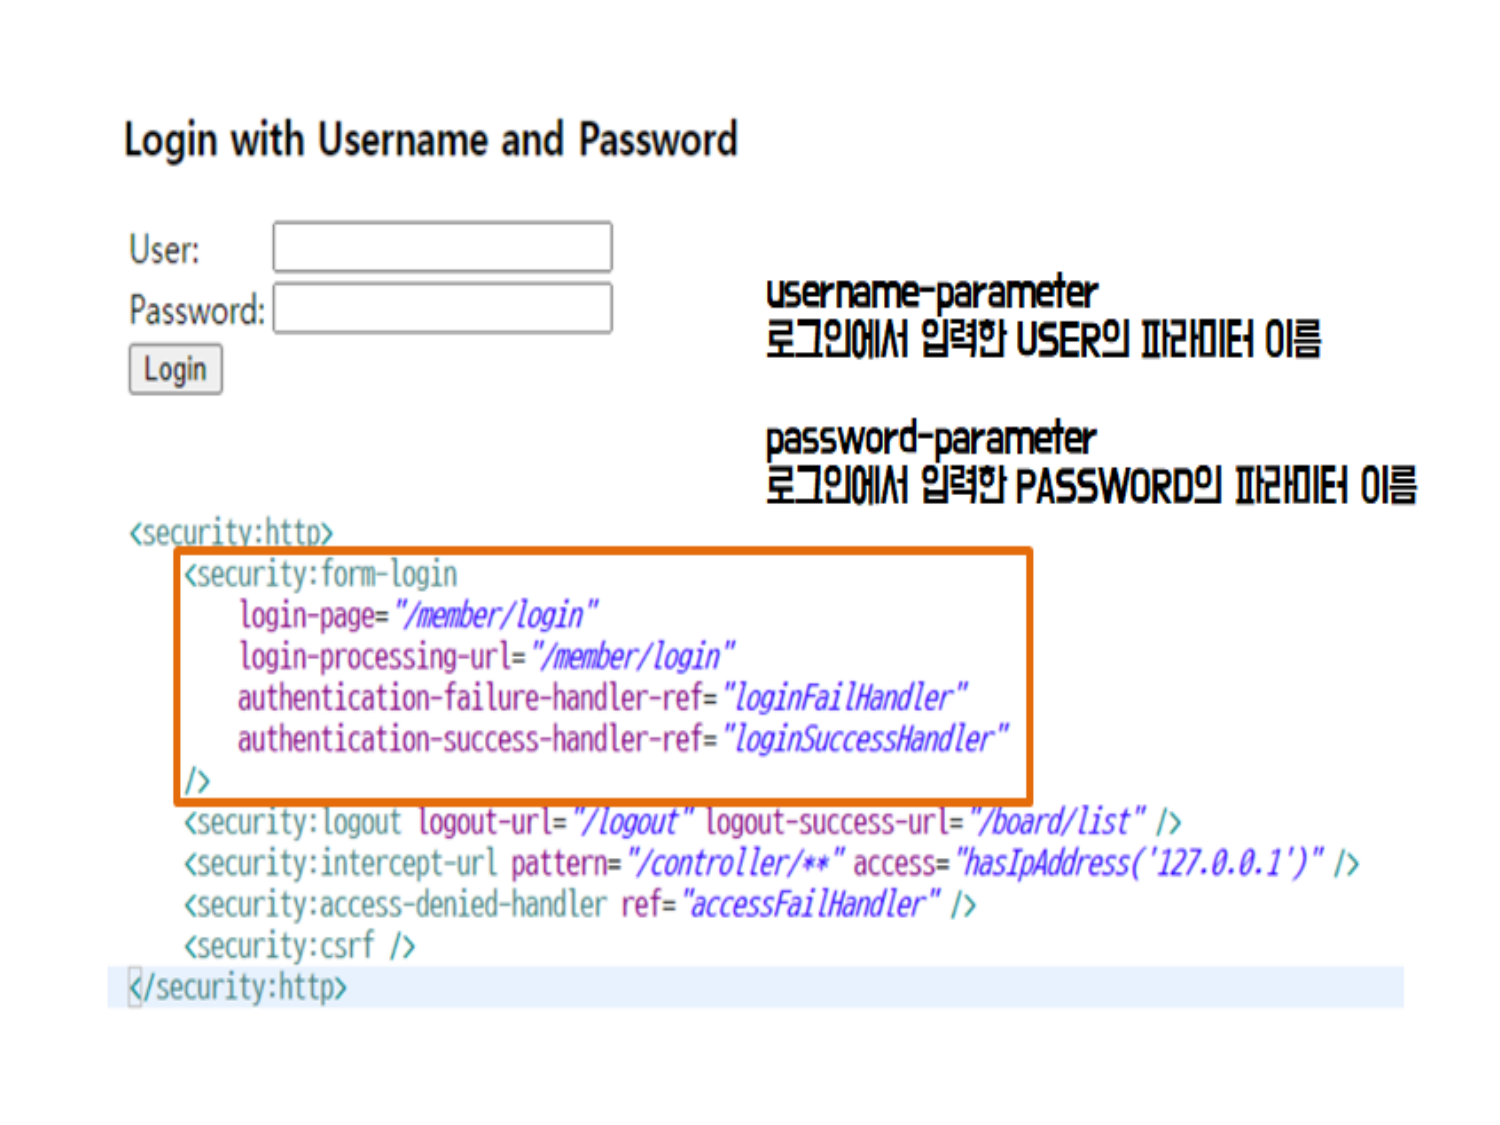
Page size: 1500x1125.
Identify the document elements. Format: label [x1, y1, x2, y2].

picture [46, 70, 1454, 1055]
